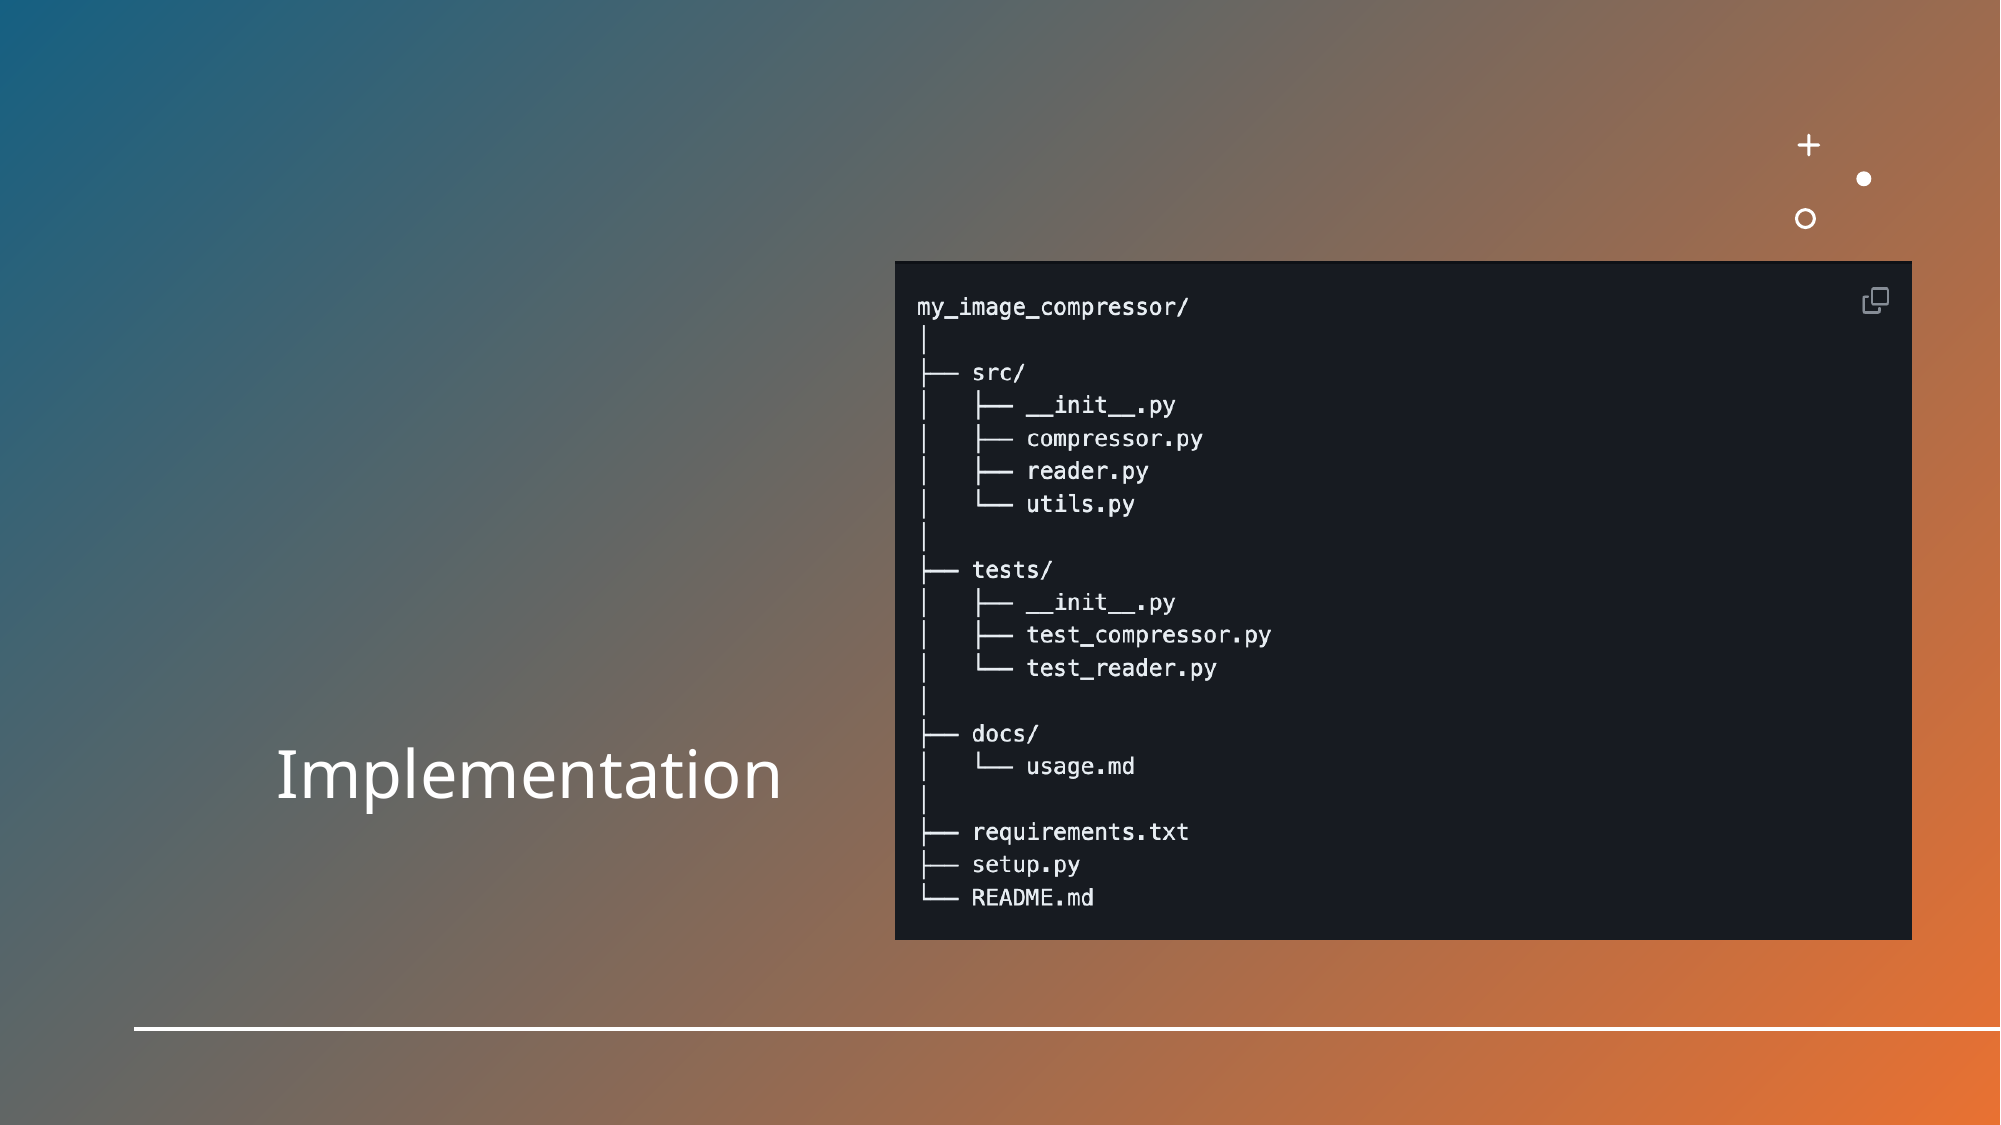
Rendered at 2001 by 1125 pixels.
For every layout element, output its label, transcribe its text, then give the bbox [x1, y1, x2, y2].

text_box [1794, 133, 1872, 230]
title Implementation [130, 225, 799, 821]
text_box [0, 0, 2000, 1125]
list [894, 260, 1912, 940]
